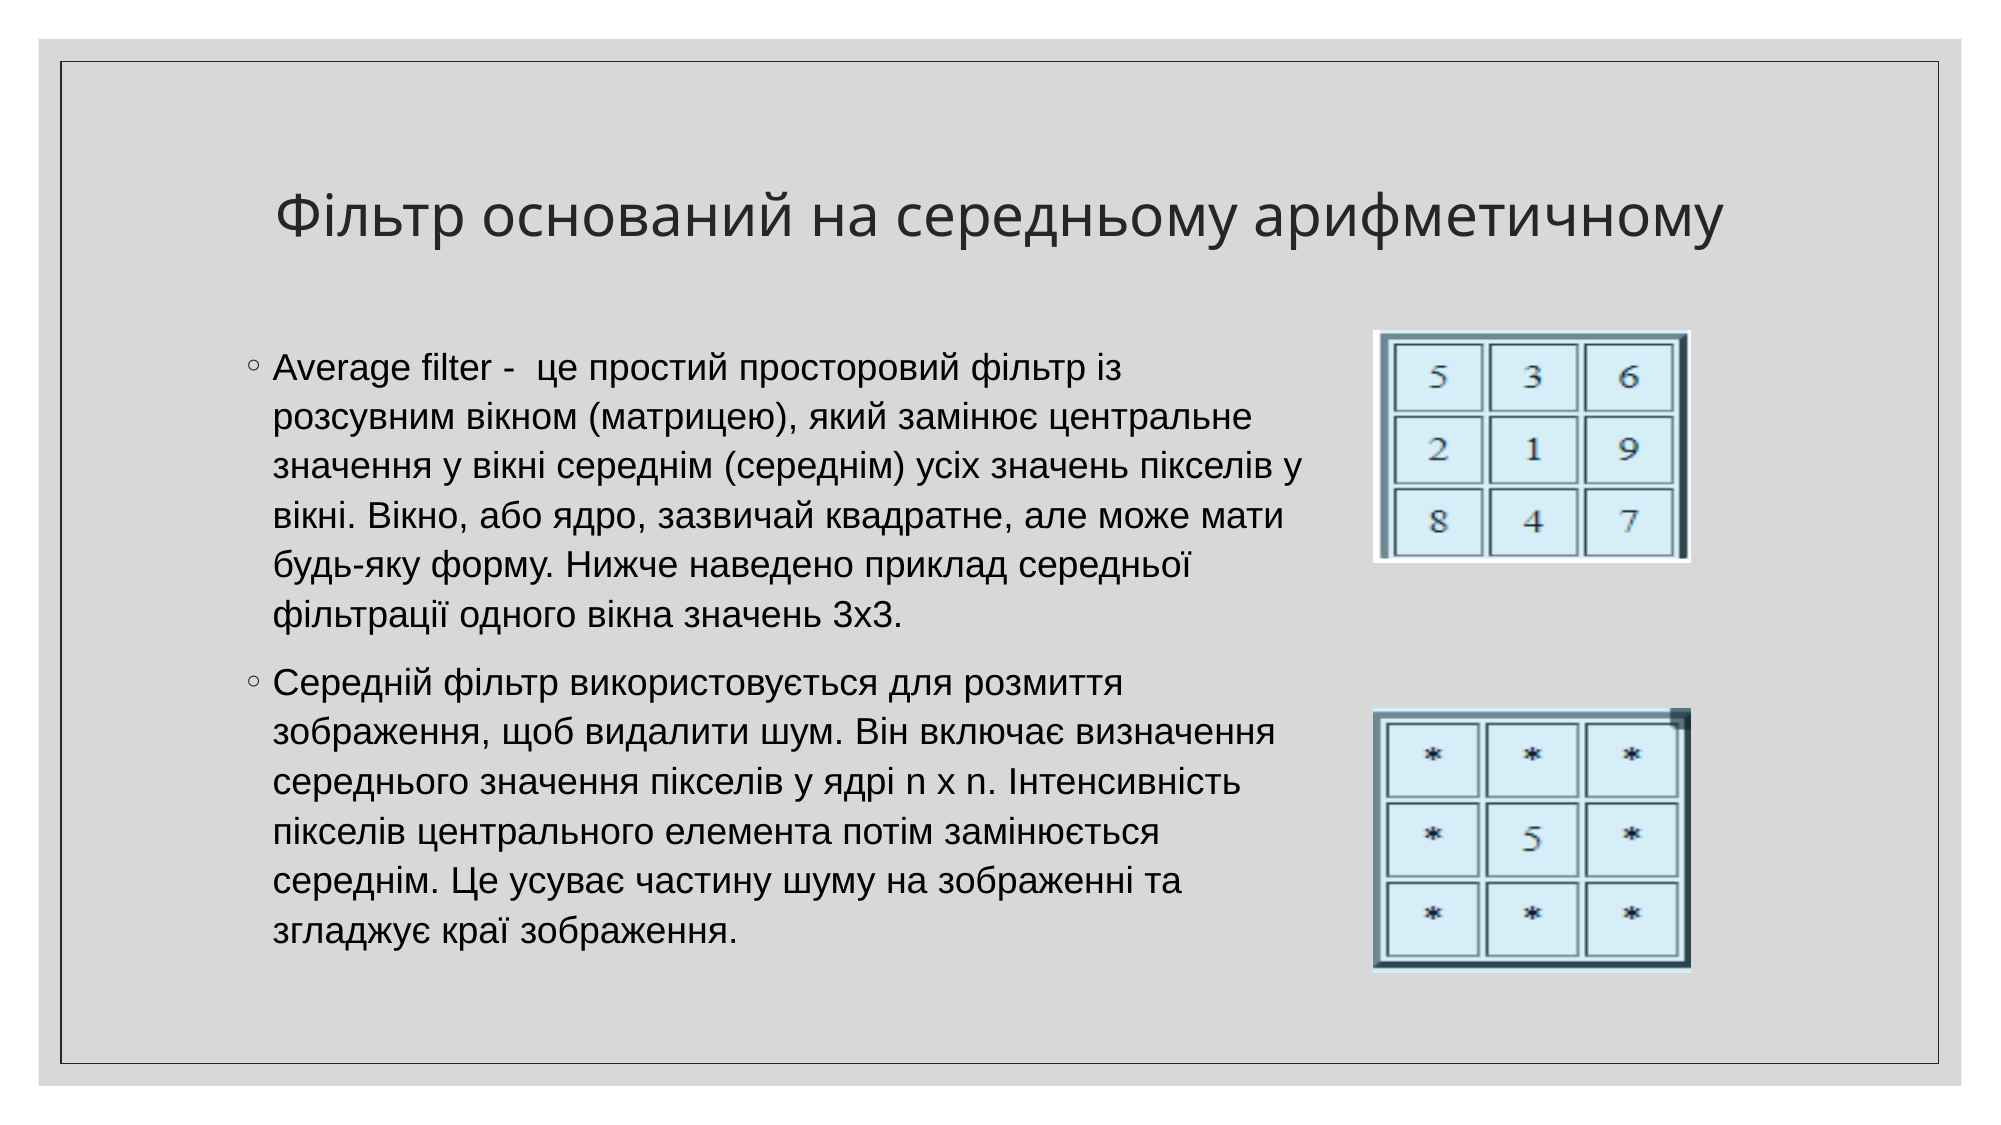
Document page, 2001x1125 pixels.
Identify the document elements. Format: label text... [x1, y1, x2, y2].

picture [1373, 708, 1691, 973]
picture [1373, 330, 1691, 563]
list Average filter - це простий просторовий фільтр із розсувним вікном (матрицею), який замінює центральне значення у вікні середнім (середнім) усіх значень пікселів у вікні. Вікно, або ядро, зазвичай квадратне, але може мати будь-яку форму. Нижче наведено приклад середньої фільтрації одного вікна значень 3x3. Середній фільтр використовується для розмиття зображення, щоб видалити шум. Він включає визначення середнього значення пікселів у ядрі n x n. Інтенсивність пікселів центрального елемента потім замінюється середнім. Це усуває частину шуму на зображенні та згладжує краї зображення. [227, 330, 1322, 973]
title Фільтр оснований на середньому арифметичному [174, 105, 1825, 331]
